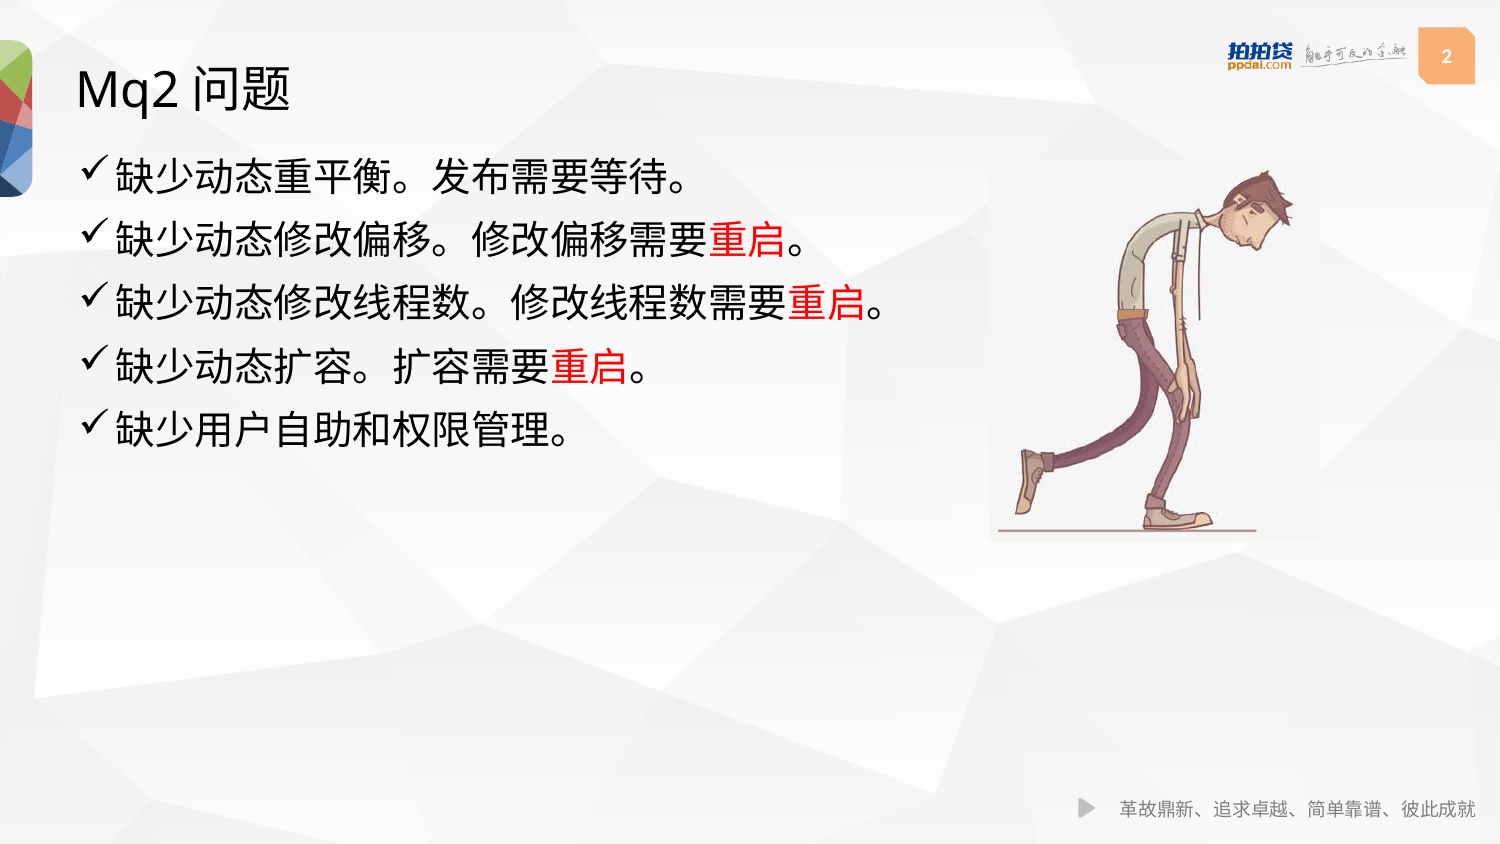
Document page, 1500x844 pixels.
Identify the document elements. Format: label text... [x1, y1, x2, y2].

text_box 缺少动态重平衡。发布需要等待。 缺少动态修改偏移。修改偏移需要重启。 缺少动态修改线程数。修改线程数需要重启。 缺少动态扩容。扩容需要重启。 缺少用户自助和权限管理。 [63, 149, 1050, 802]
text_box Mq2问题 [74, 64, 542, 119]
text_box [0, 39, 33, 198]
slide_number 2 [1431, 34, 1462, 74]
picture [0, 0, 1500, 844]
